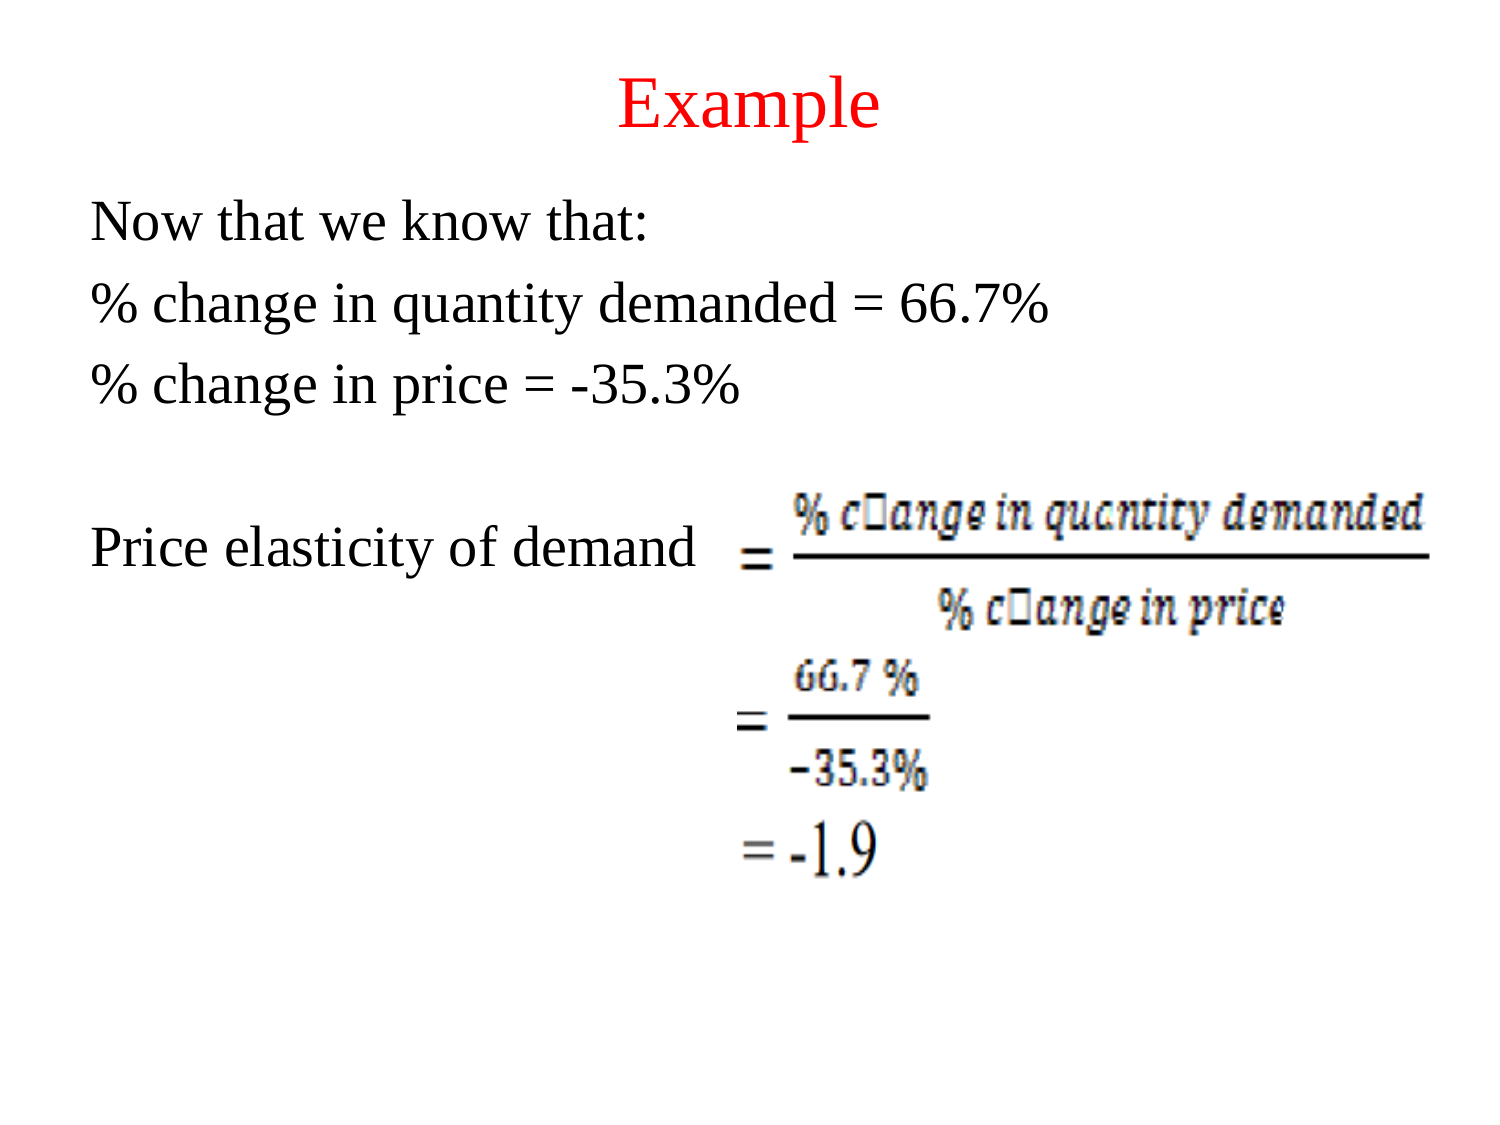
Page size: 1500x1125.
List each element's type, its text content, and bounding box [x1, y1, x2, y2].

picture [737, 449, 1451, 901]
list Now that we know that: % change in quantity demanded = 66.7% % change in price = -35.3% Price elasticity of demand [75, 174, 1425, 1005]
title Example [75, 45, 1425, 150]
